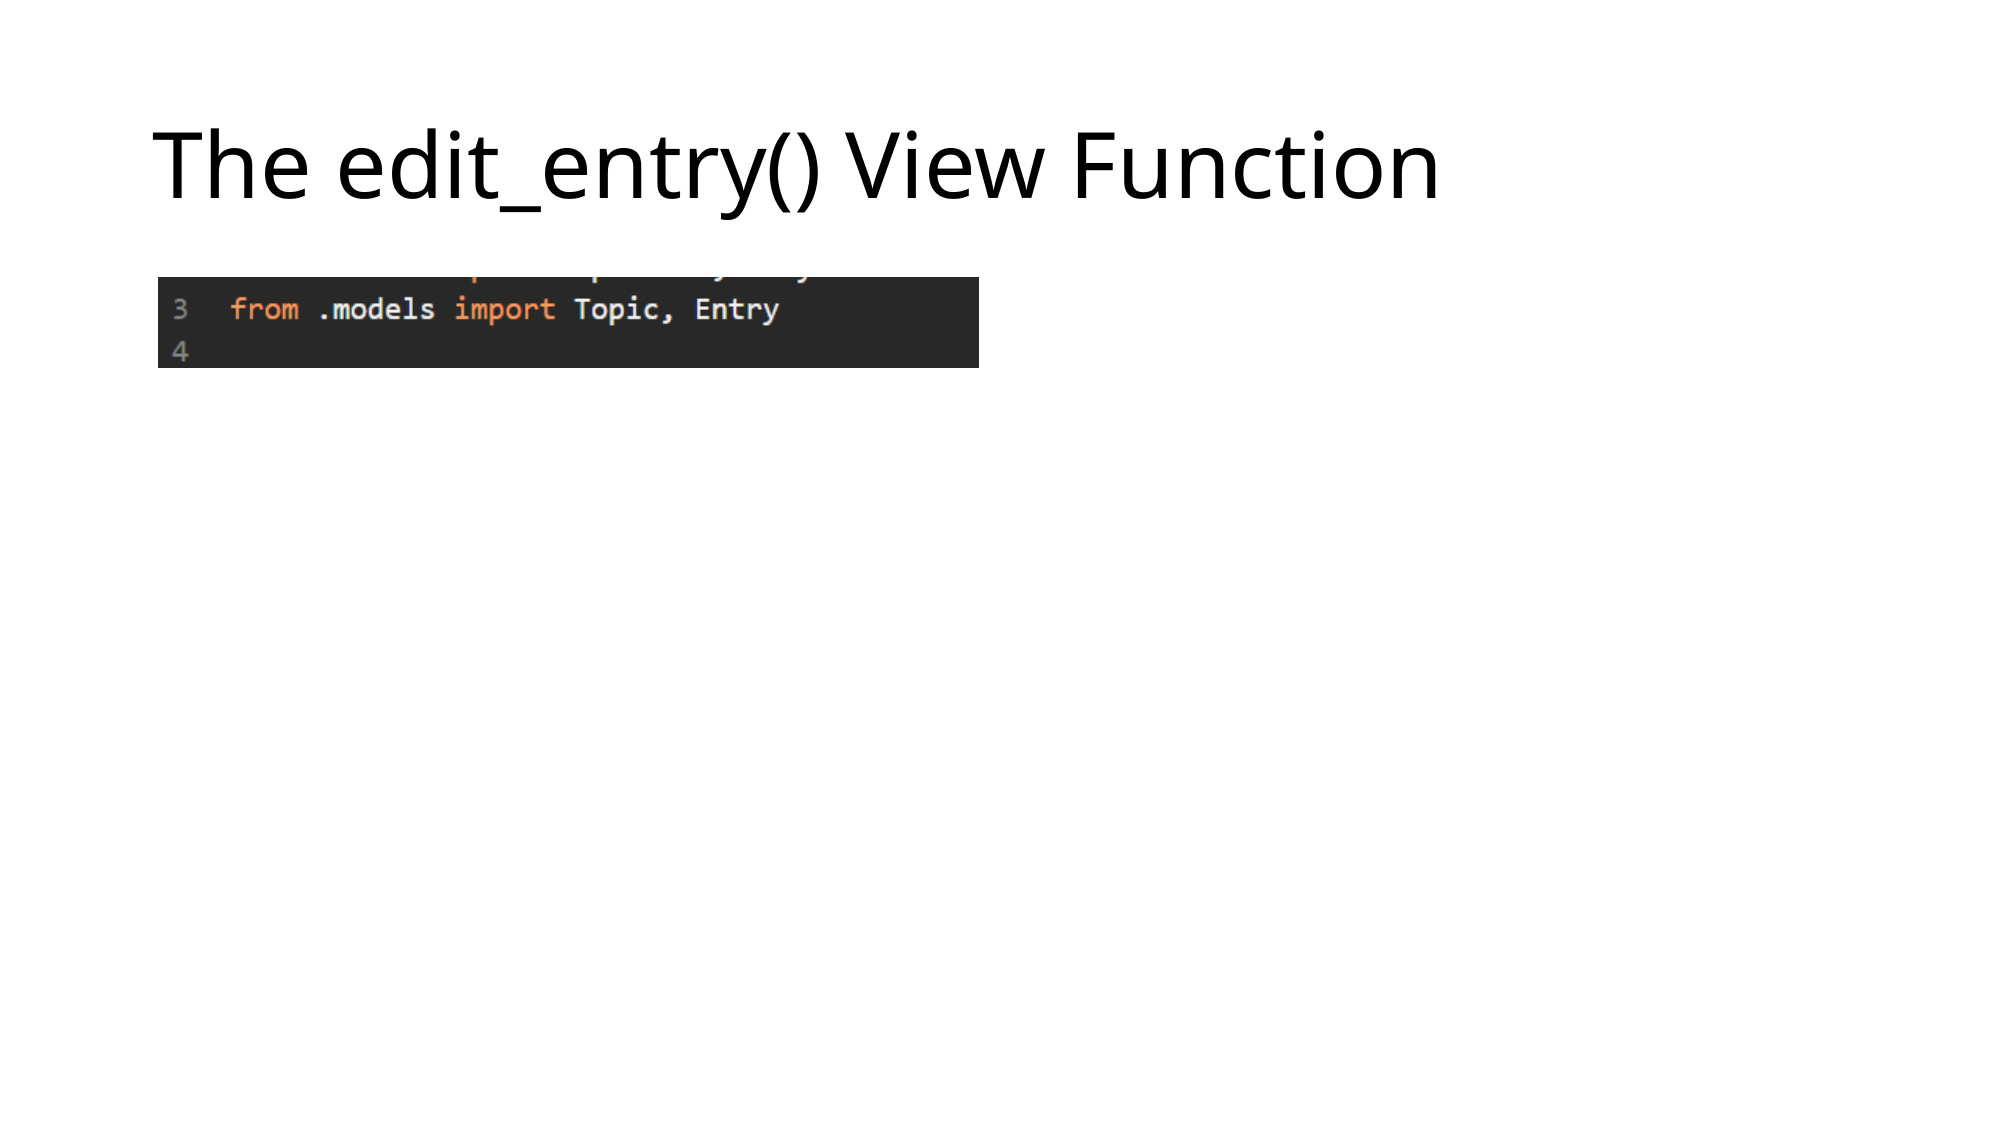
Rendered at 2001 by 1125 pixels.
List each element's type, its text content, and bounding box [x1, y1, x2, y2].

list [158, 277, 979, 368]
title The edit_entry() View Function [137, 59, 1863, 278]
